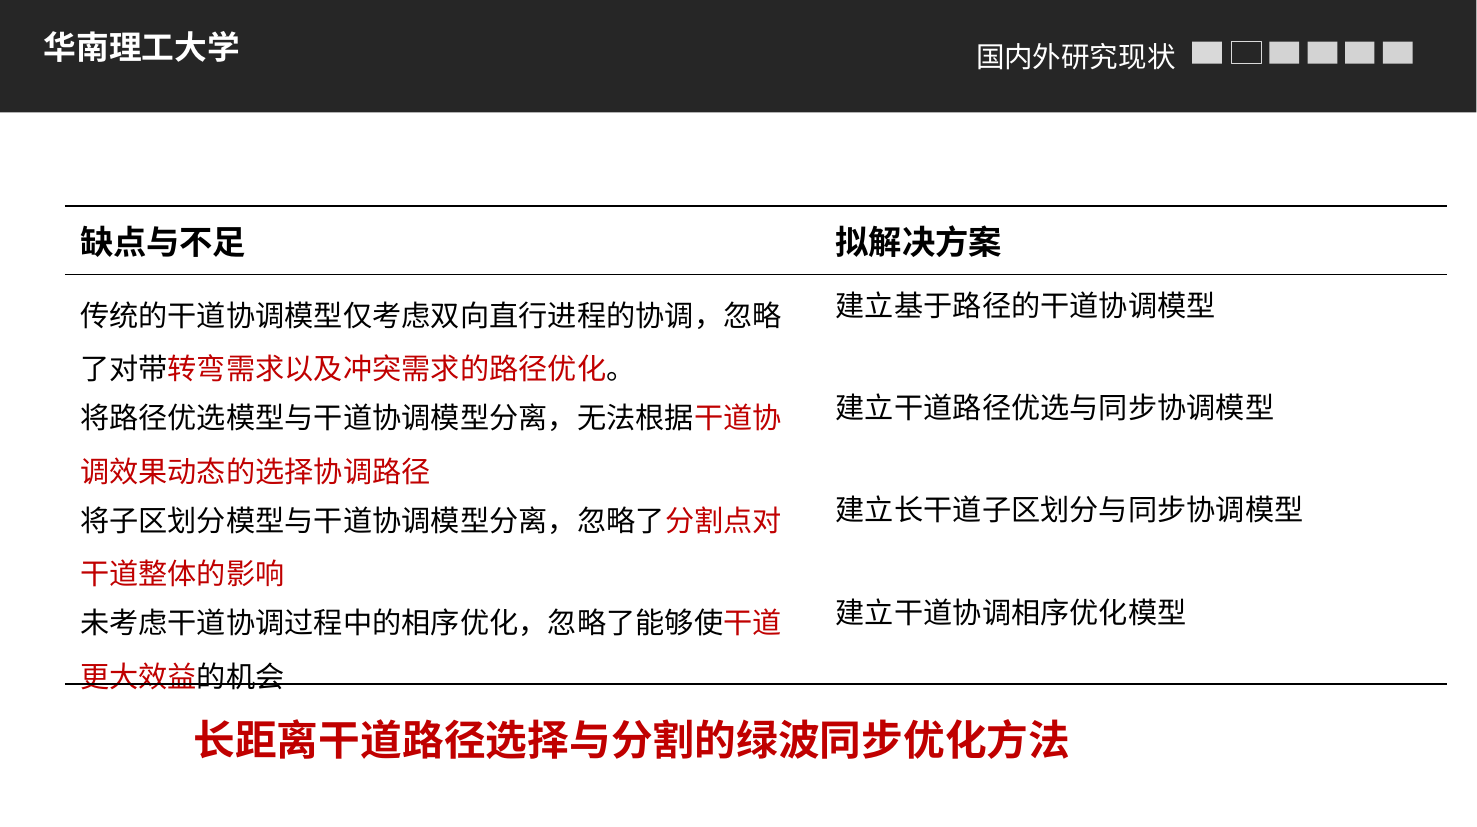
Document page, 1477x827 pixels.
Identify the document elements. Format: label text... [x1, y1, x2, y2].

table_header 拟解决方案 [821, 207, 1447, 274]
table_cell 传统的干道协调模型仅考虑双向直行进程的协调，忽略了对带转弯需求以及冲突需求的路径优化。 [65, 275, 821, 377]
table_cell 将路径优选模型与干道协调模型分离，无法根据干道协调效果动态的选择协调路径 [65, 377, 821, 479]
table_cell 建立长干道子区划分与同步协调模型 [821, 479, 1447, 582]
table_cell 将子区划分模型与干道协调模型分离，忽略了分割点对干道整体的影响 [65, 479, 821, 582]
table_cell 建立干道路径优选与同步协调模型 [821, 377, 1447, 479]
table_cell 建立基于路径的干道协调模型 [821, 275, 1447, 377]
text_box 长距离干道路径选择与分割的绿波同步优化方法 [183, 708, 1229, 770]
table_cell 建立干道协调相序优化模型 [821, 582, 1447, 683]
table_header 缺点与不足 [65, 207, 821, 274]
table_cell 未考虑干道协调过程中的相序优化，忽略了能够使干道更大效益的机会 [65, 582, 821, 683]
